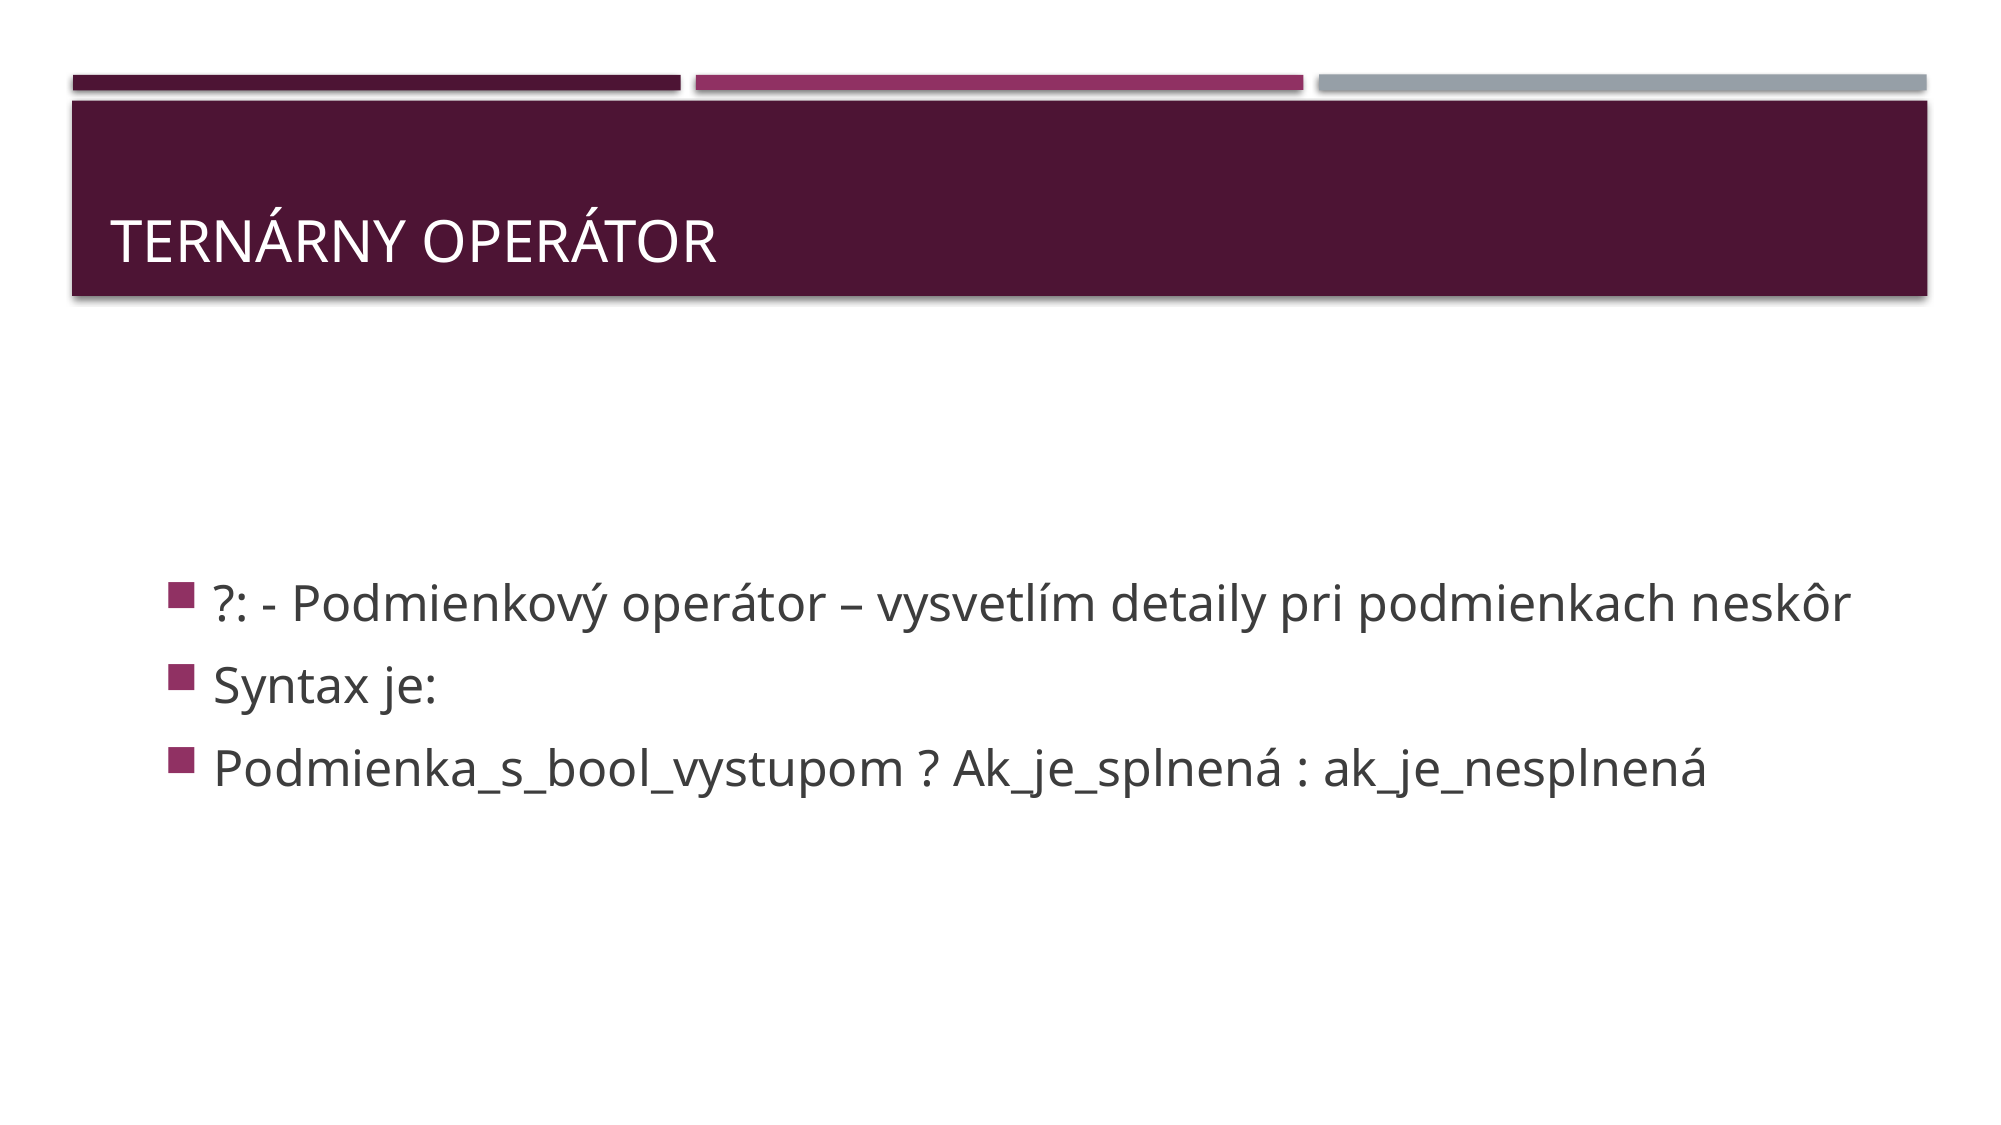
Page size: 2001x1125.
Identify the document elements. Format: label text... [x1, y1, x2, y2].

title Ternárny operátor [95, 115, 1905, 282]
list ?: - Podmienkový operátor – vysvetlím detaily pri podmienkach neskôr Syntax je: Podmienka_s_bool_vystupom ? Ak_je_splnená : ak_je_nesplnená [95, 357, 1905, 1010]
